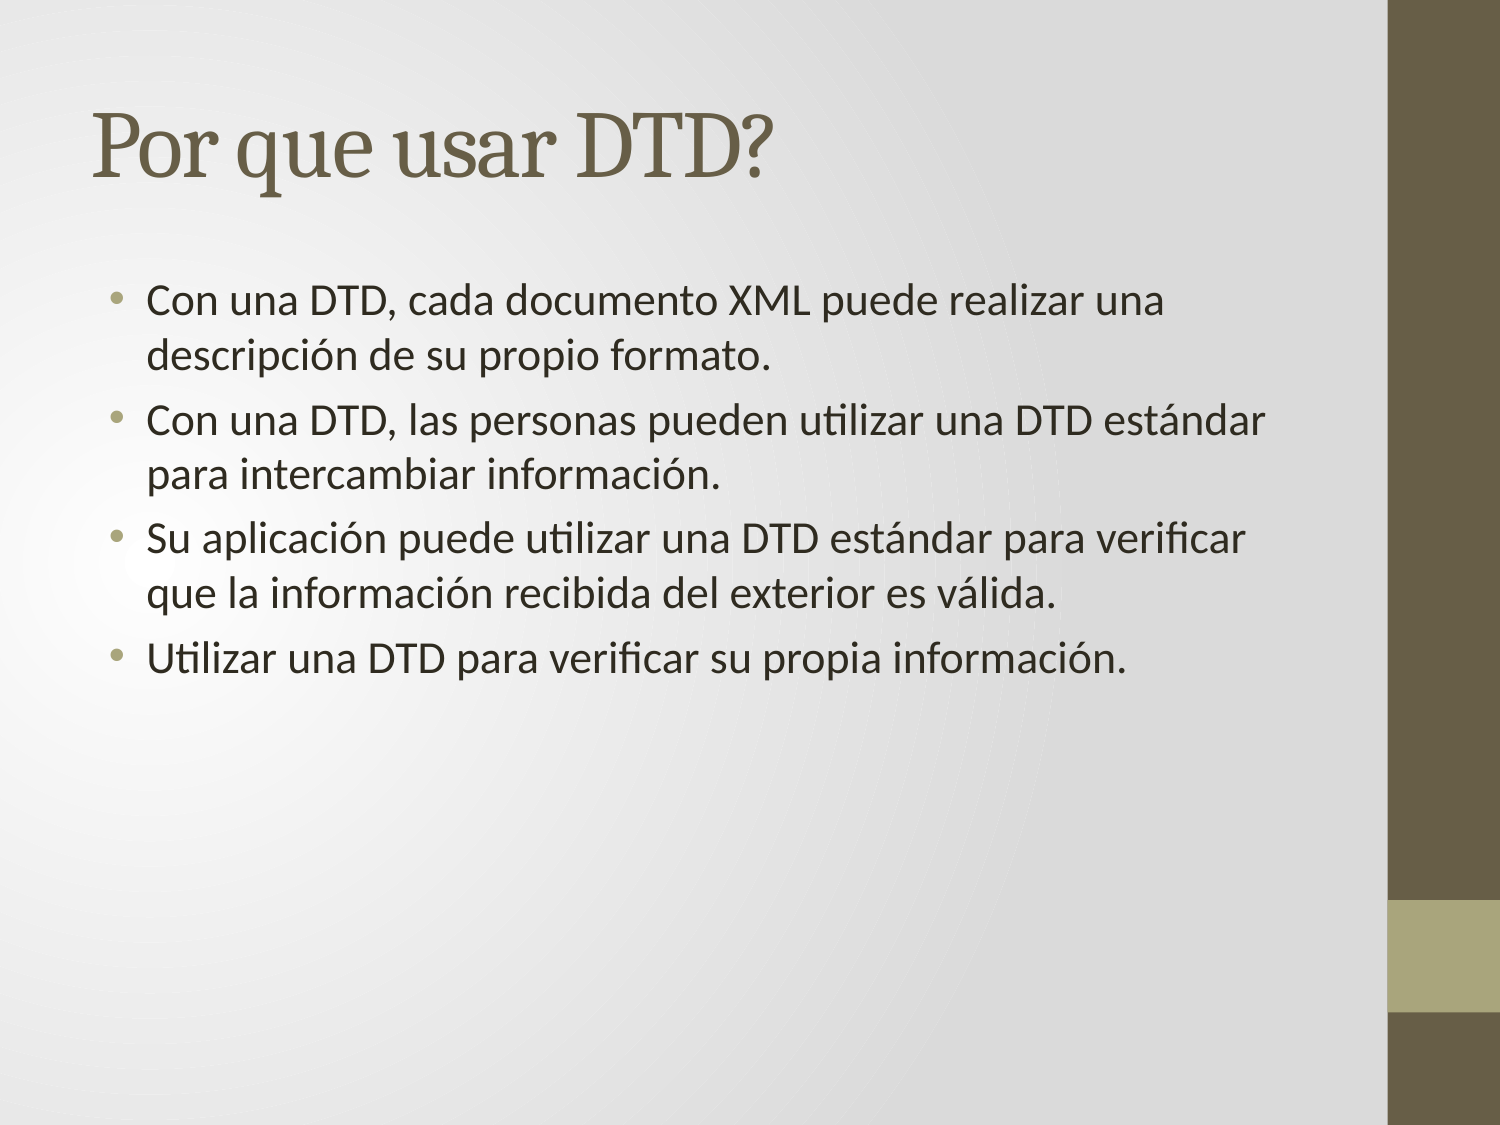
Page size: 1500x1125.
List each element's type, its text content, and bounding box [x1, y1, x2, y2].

title Por que usar DTD? [75, 45, 1325, 233]
list Con una DTD, cada documento XML puede realizar una descripción de su propio formato. Con una DTD, las personas pueden utilizar una DTD estándar para intercambiar información. Su aplicación puede utilizar una DTD estándar para verificar que la información recibida del exterior es válida. Utilizar una DTD para verificar su propia información. [75, 262, 1325, 1050]
